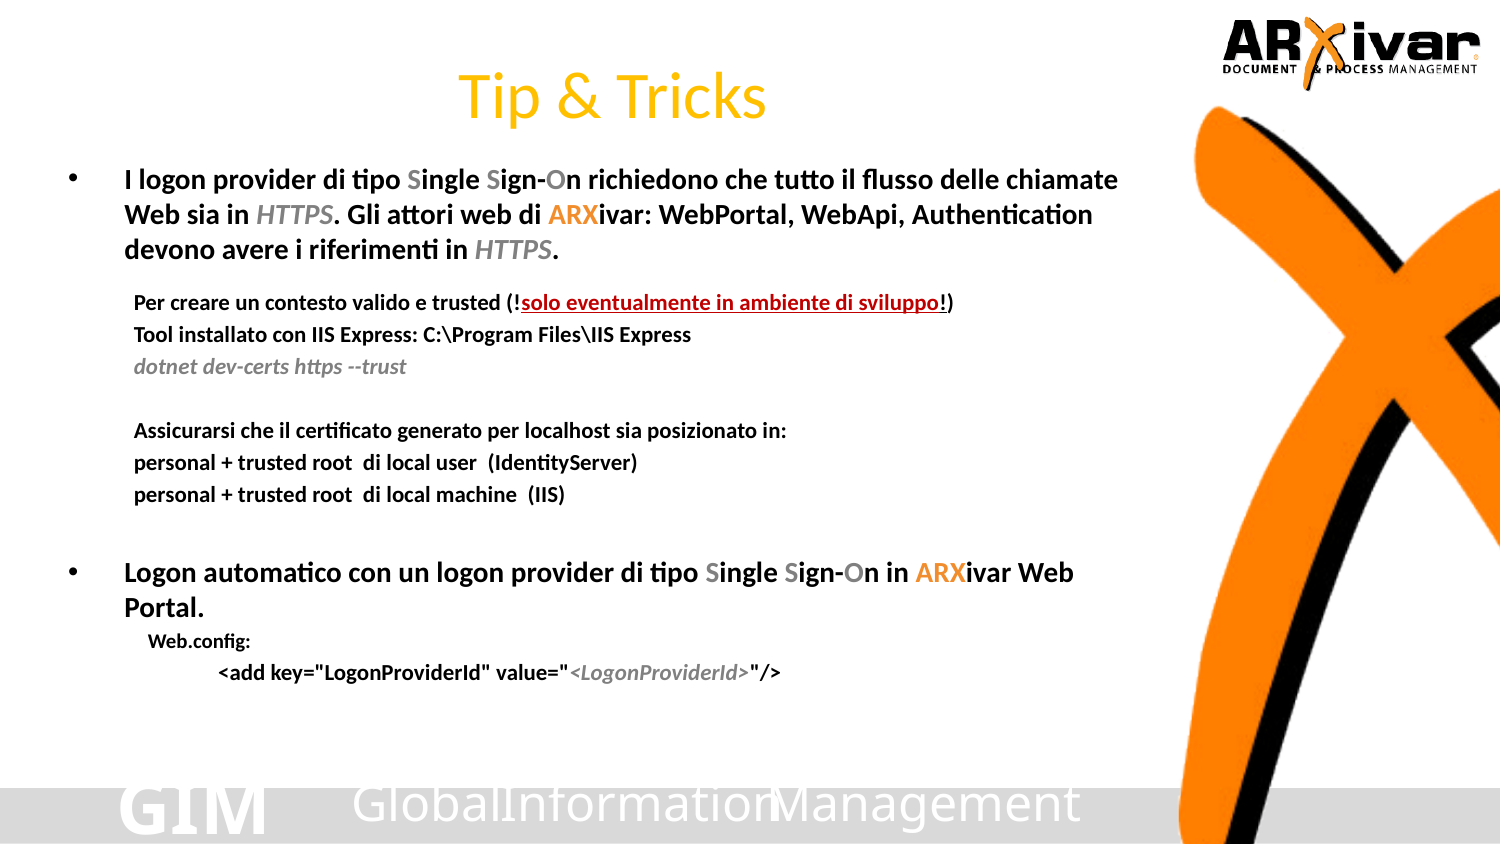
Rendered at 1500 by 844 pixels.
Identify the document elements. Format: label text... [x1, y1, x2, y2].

picture [1116, 16, 1500, 844]
title Tip & Tricks [75, 33, 1152, 151]
list I logon provider di tipo Single Sign-On richiedono che tutto il flusso delle chiamate Web sia in HTTPS. Gli attori web di ARXivar: WebPortal, WebApi, Authentication devono avere i riferimenti in HTTPS. Per creare un contesto valido e trusted (!solo eventualmente in ambiente di sviluppo!) Tool installato con IIS Express: C:\Program Files\IIS Express dotnet dev-certs https --trust Assicurarsi che il certificato generato per localhost sia posizionato in: personal + trusted root di local user (IdentityServer) personal + trusted root di local machine (IIS) Logon automatico con un logon provider di tipo Single Sign-On in ARXivar Web Portal. Web.config: <add key="LogonProviderId" value="<LogonProviderId>"/> [53, 152, 1152, 745]
